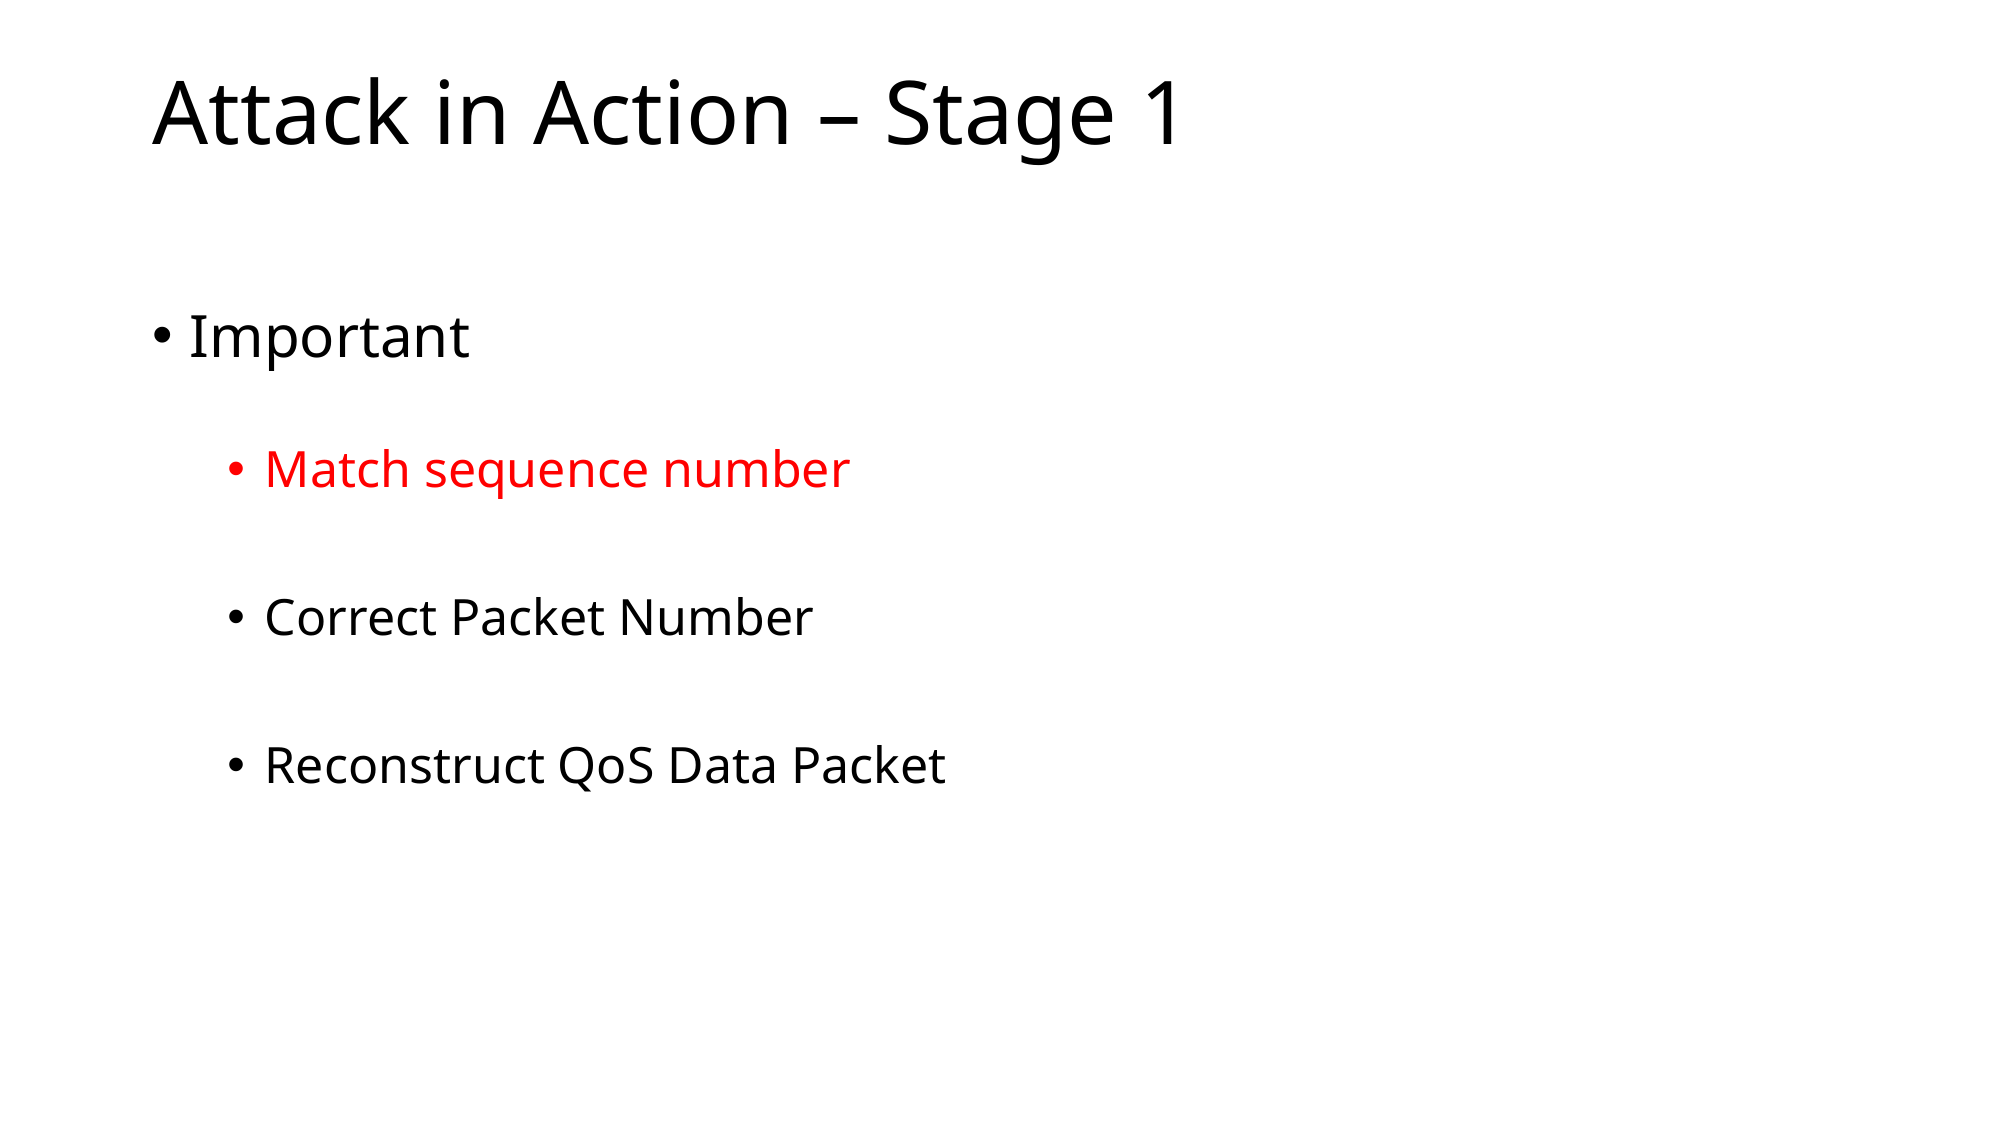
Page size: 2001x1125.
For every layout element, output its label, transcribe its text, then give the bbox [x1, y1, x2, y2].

list Important Match sequence number Correct Packet Number Reconstruct QoS Data Packet [137, 299, 1863, 1014]
title Attack in Action – Stage 1 [137, 59, 1863, 278]
